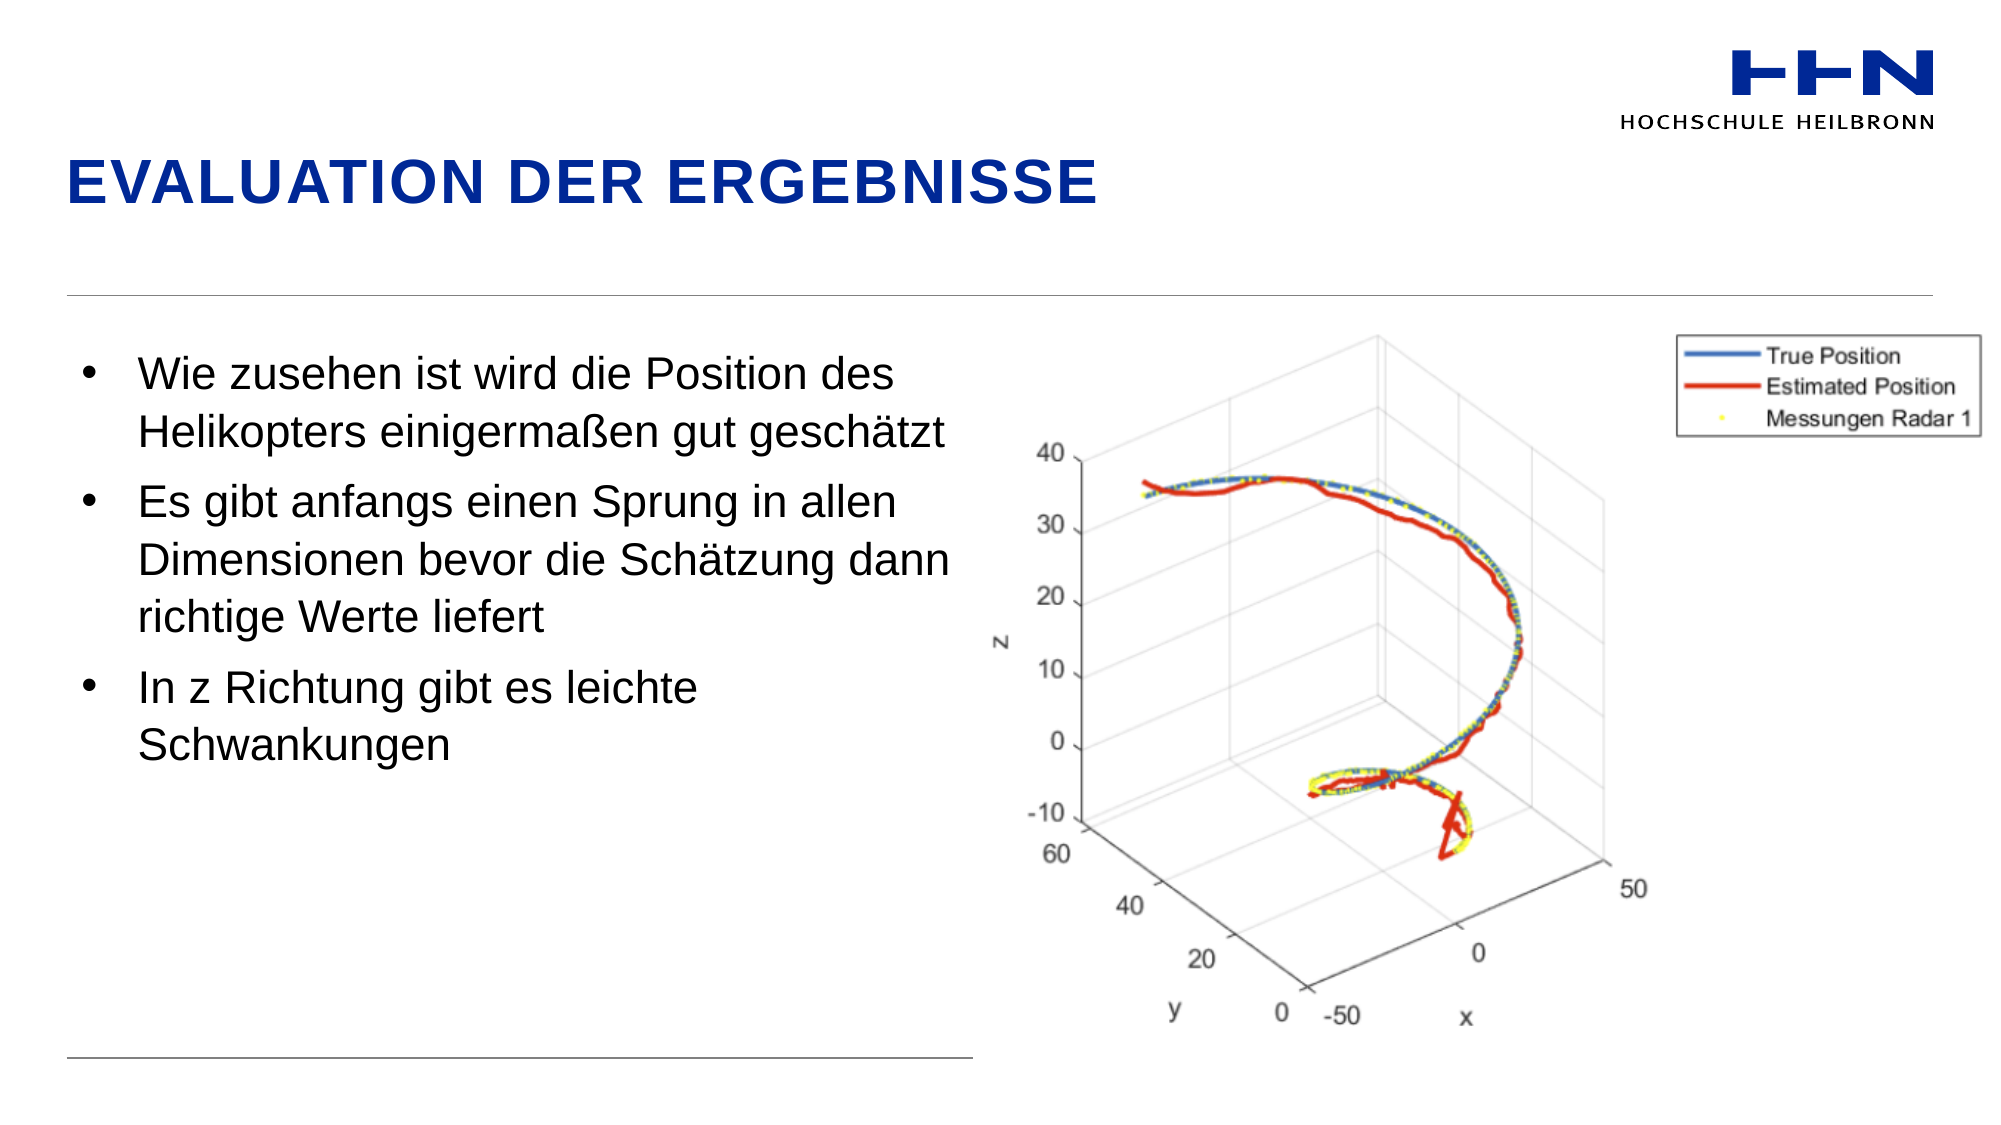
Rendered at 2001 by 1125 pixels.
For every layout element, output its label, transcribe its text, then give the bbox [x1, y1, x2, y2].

picture [973, 308, 2000, 1060]
title Evaluation der Ergebnisse [66, 147, 1933, 290]
text_box Wie zusehen ist wird die Position des Helikopters einigermaßen gut geschätzt Es gibt anfangs einen Sprung in allen Dimensionen bevor die Schätzung dann richtige Werte liefert In z Richtung gibt es leichte Schwankungen [66, 333, 973, 1048]
